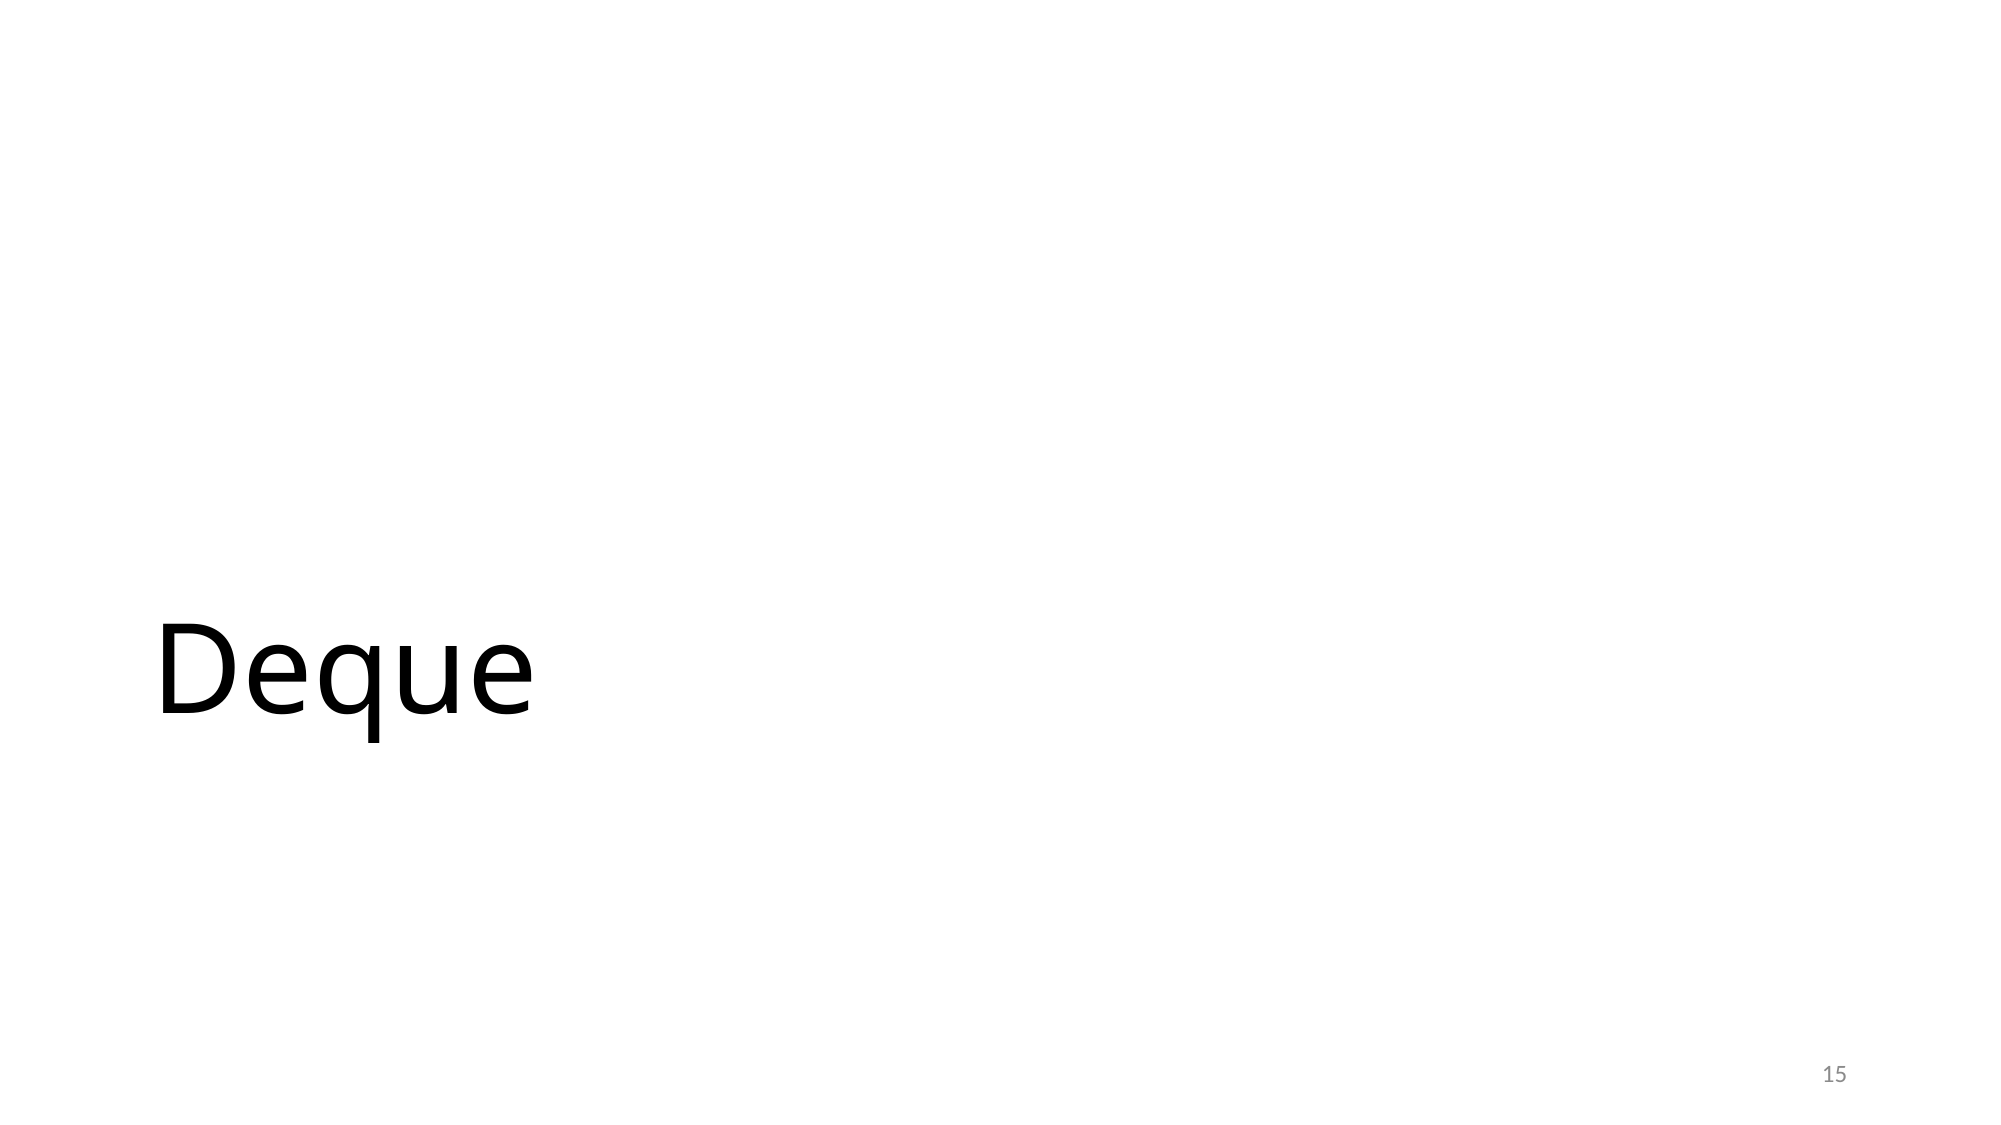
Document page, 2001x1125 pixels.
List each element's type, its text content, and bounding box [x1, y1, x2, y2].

slide_number 15 [1412, 1042, 1863, 1103]
title Deque [136, 280, 1862, 749]
